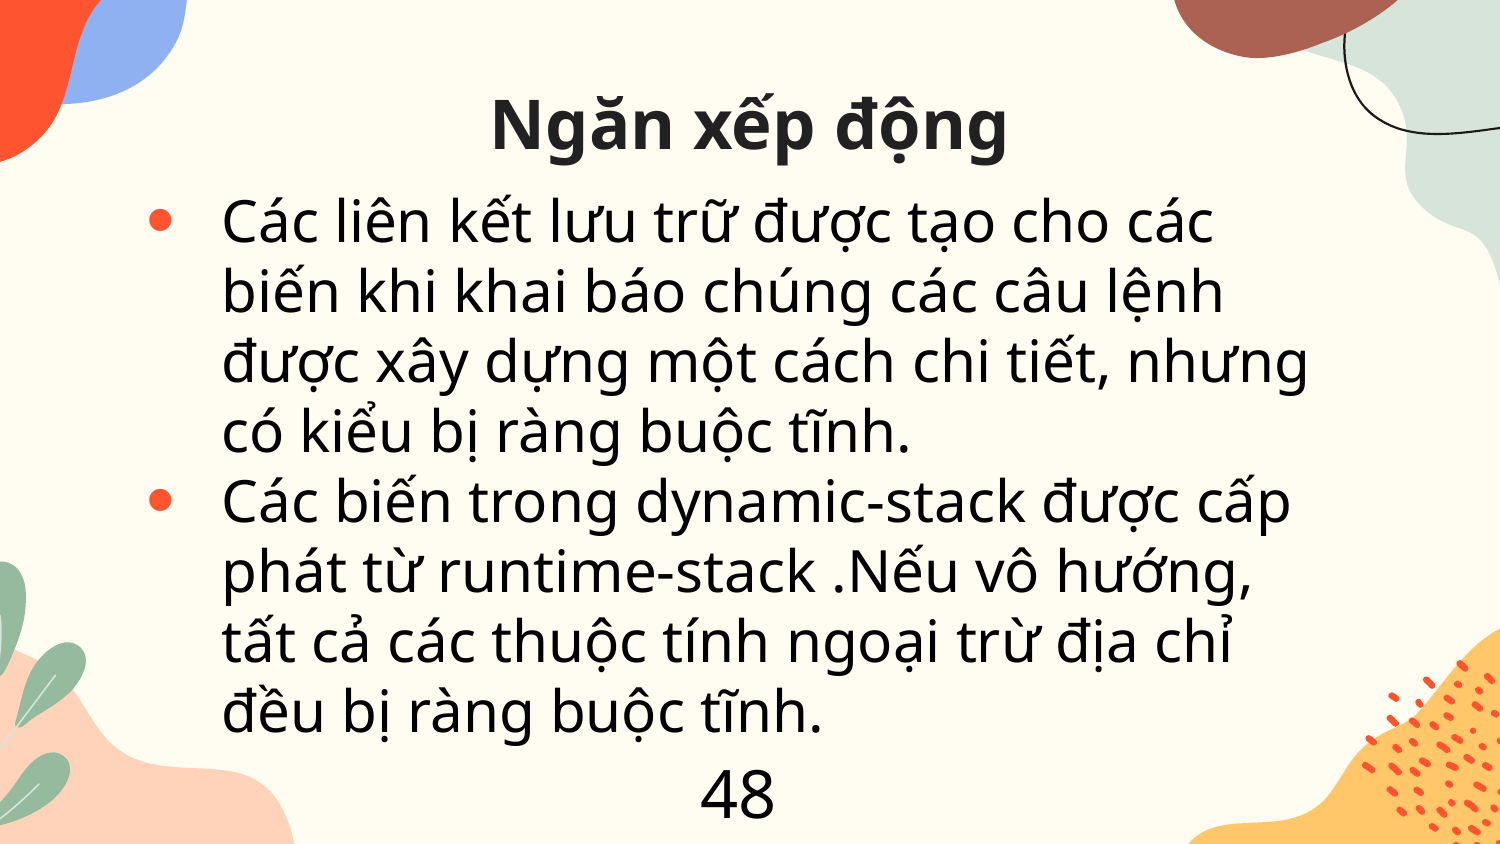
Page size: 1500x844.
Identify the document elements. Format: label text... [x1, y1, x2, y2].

text_box 48 [686, 743, 809, 839]
text_box Các liên kết lưu trữ được tạo cho các biến khi khai báo chúng các câu lệnh được xây dựng một cách chi tiết, nhưng có kiểu bị ràng buộc tĩnh. Các biến trong dynamic-stack được cấp phát từ runtime-stack .Nếu vô hướng, tất cả các thuộc tính ngoại trừ địa chỉ đều bị ràng buộc tĩnh. [131, 176, 1338, 844]
title Ngăn xếp động [117, 81, 1383, 177]
